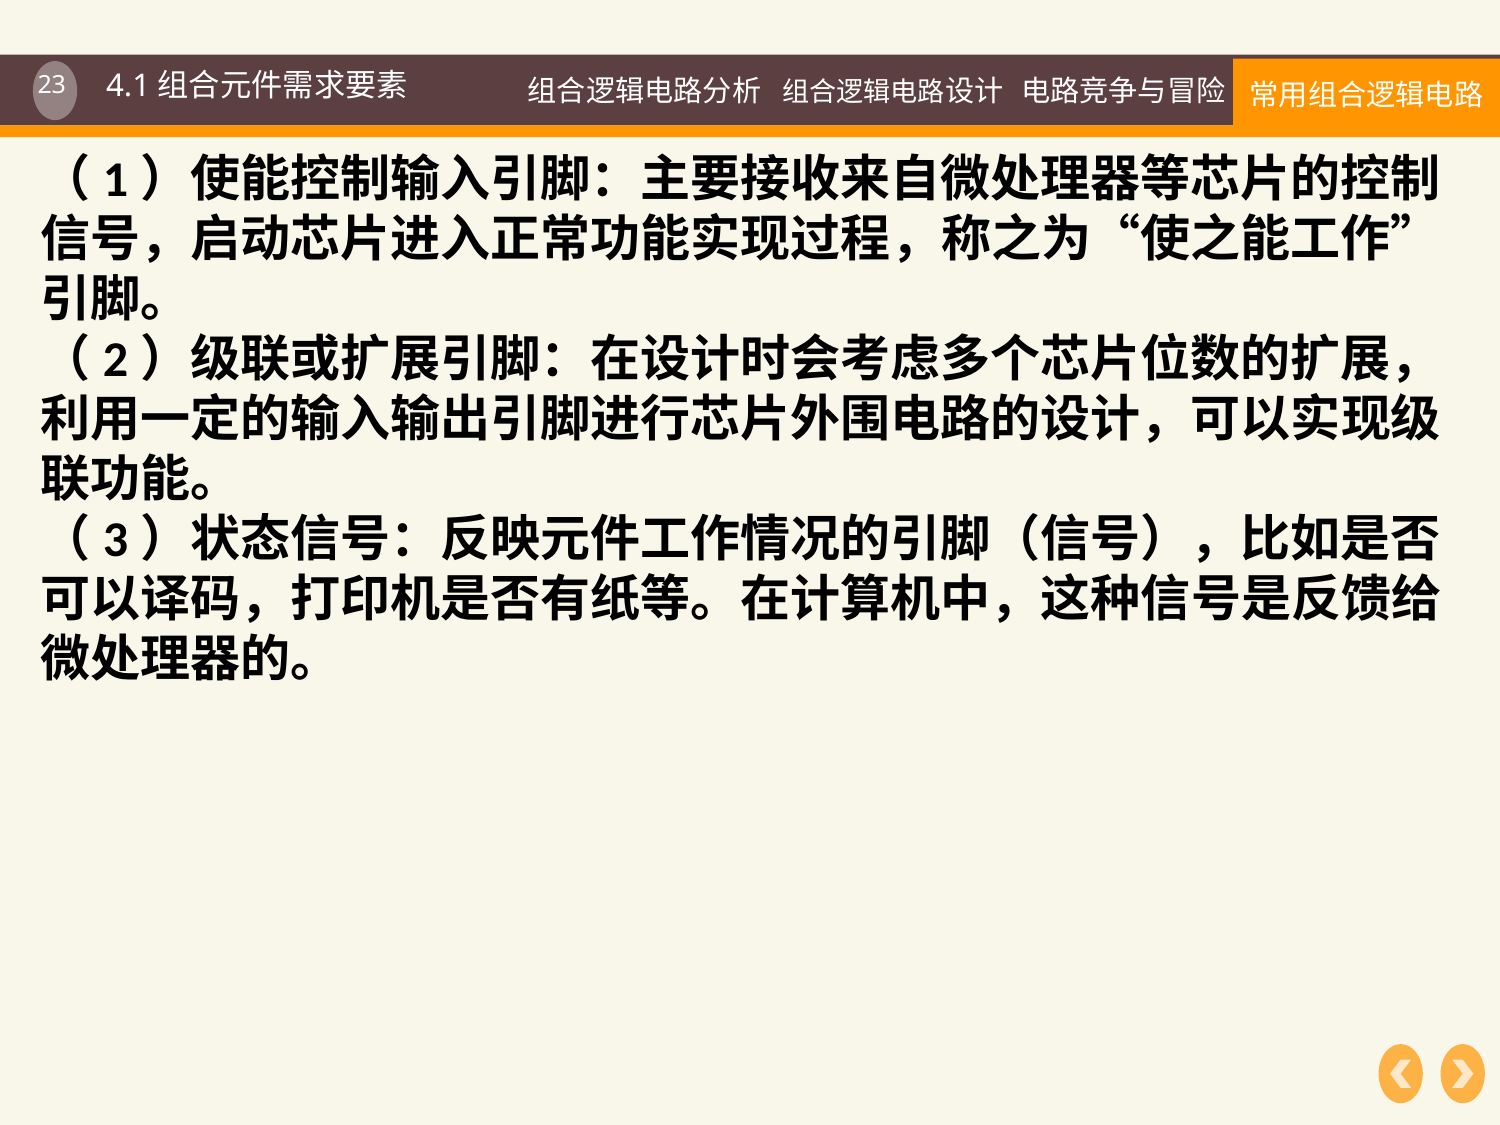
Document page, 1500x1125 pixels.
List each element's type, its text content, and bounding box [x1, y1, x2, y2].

text_box 4.1组合元件需求要素 [94, 59, 724, 108]
text_box （1）使能控制输入引脚：主要接收来自微处理器等芯片的控制信号，启动芯片进入正常功能实现过程，称之为“使之能工作”引脚。 （2）级联或扩展引脚：在设计时会考虑多个芯片位数的扩展，利用一定的输入输出引脚进行芯片外围电路的设计，可以实现级联功能。 （3）状态信号：反映元件工作情况的引脚（信号），比如是否可以译码，打印机是否有纸等。在计算机中，这种信号是反馈给微处理器的。 [29, 140, 1471, 965]
